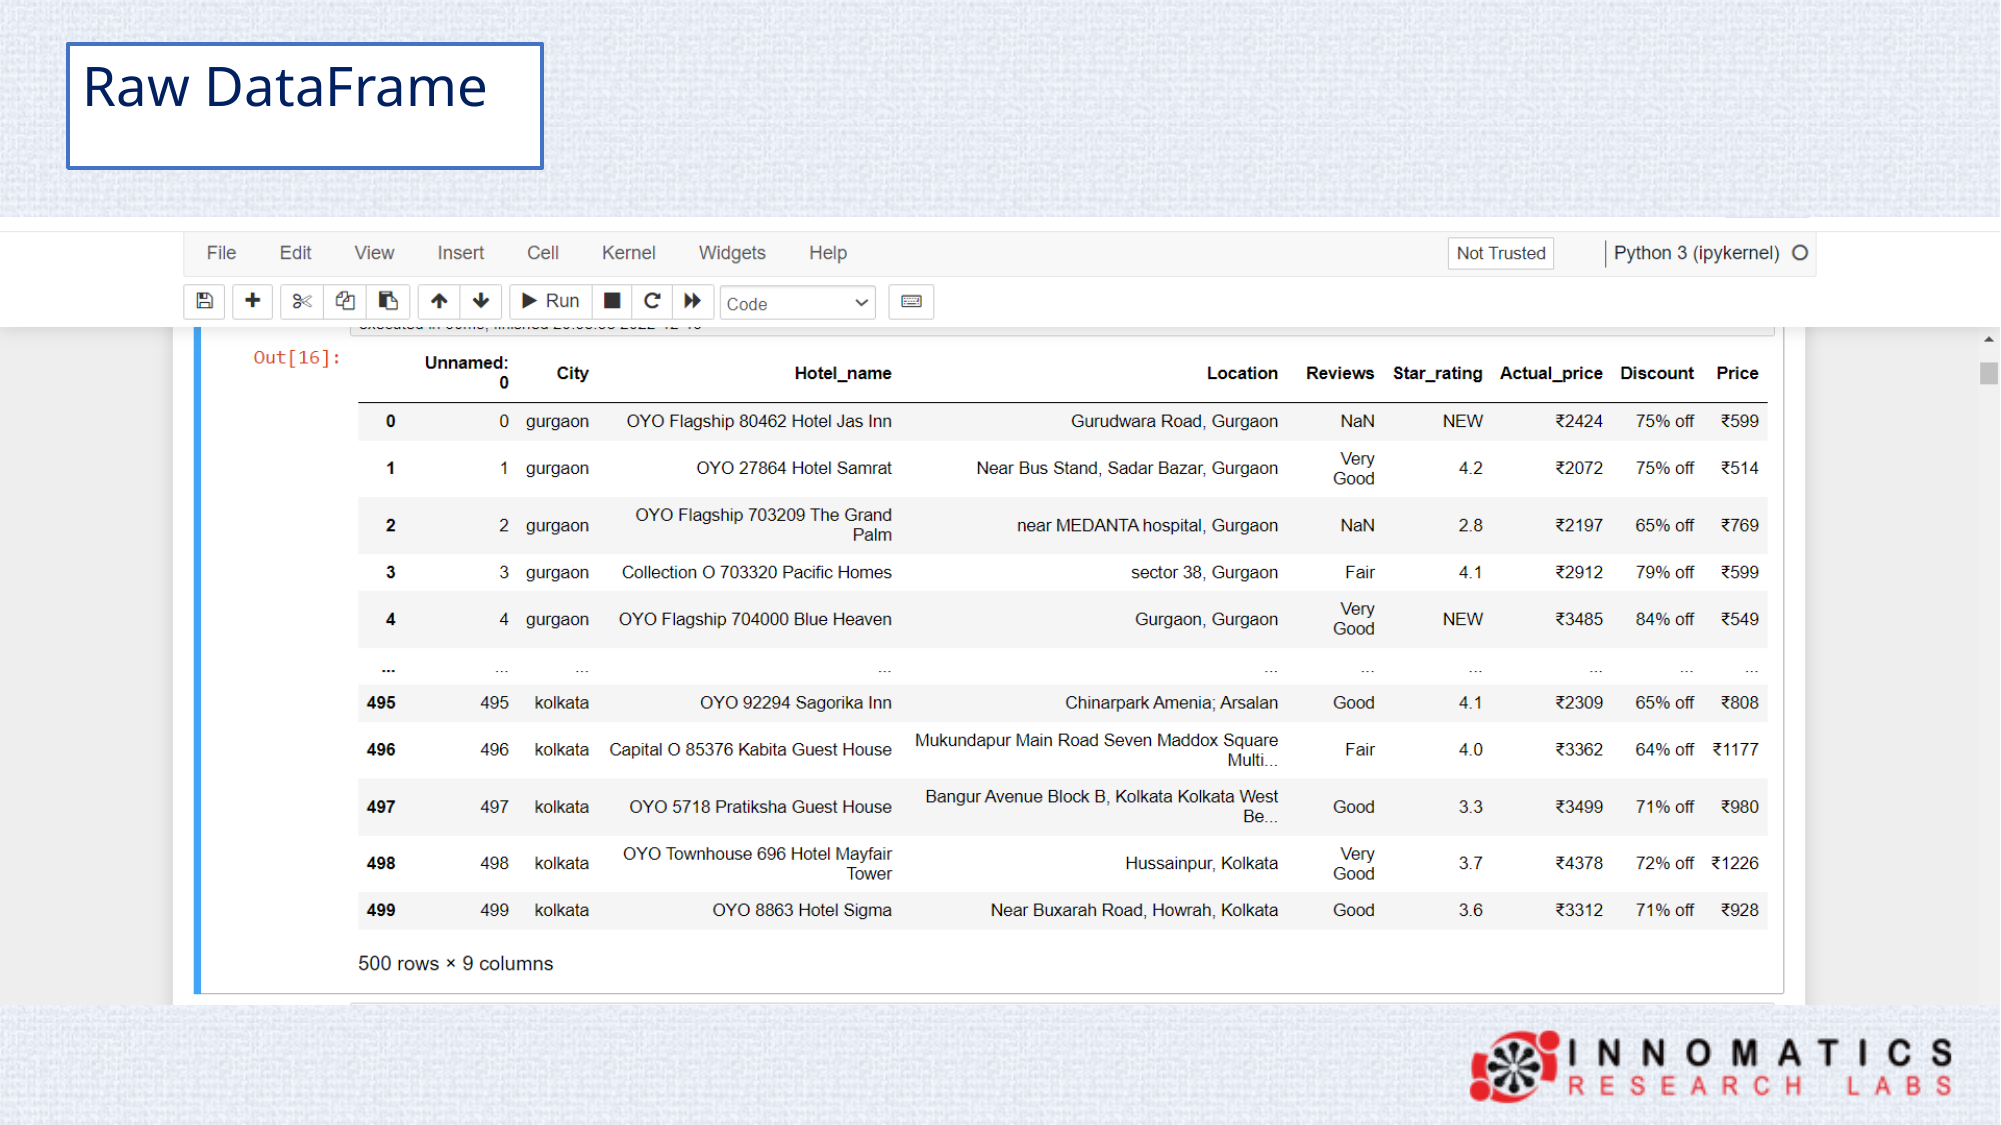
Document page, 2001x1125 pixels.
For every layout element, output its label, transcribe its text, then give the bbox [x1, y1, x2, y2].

text_box Raw DataFrame [66, 42, 544, 170]
picture [0, 216, 2000, 1005]
picture [1445, 1014, 1975, 1125]
